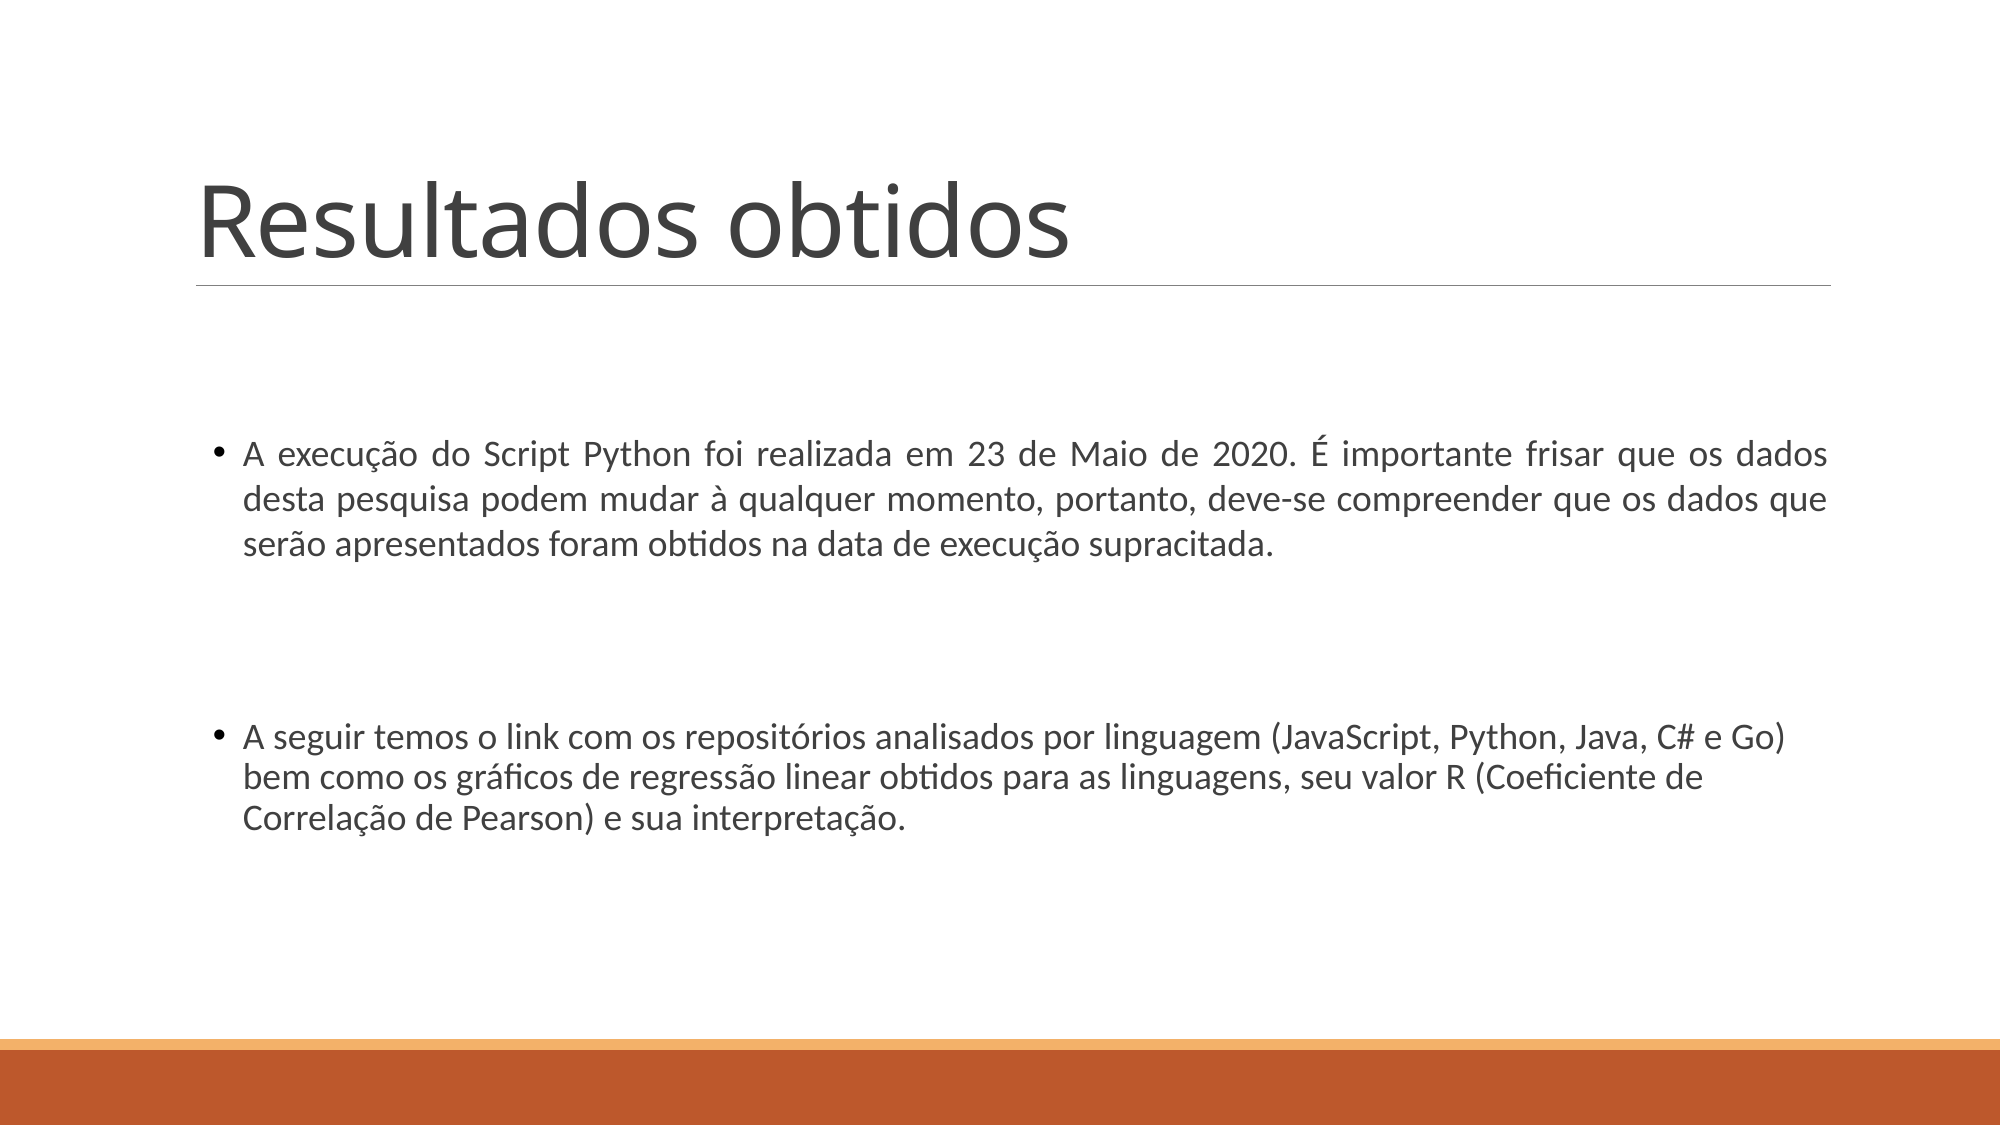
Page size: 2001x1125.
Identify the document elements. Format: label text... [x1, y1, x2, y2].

title Resultados obtidos [180, 47, 1830, 285]
list A execução do Script Python foi realizada em 23 de Maio de 2020. É importante frisar que os dados desta pesquisa podem mudar à qualquer momento, portanto, deve-se compreender que os dados que serão apresentados foram obtidos na data de execução supracitada. A seguir temos o link com os repositórios analisados por linguagem (JavaScript, Python, Java, C# e Go) bem como os gráficos de regressão linear obtidos para as linguagens, seu valor R (Coeficiente de Correlação de Pearson) e sua interpretação. [180, 302, 1830, 963]
